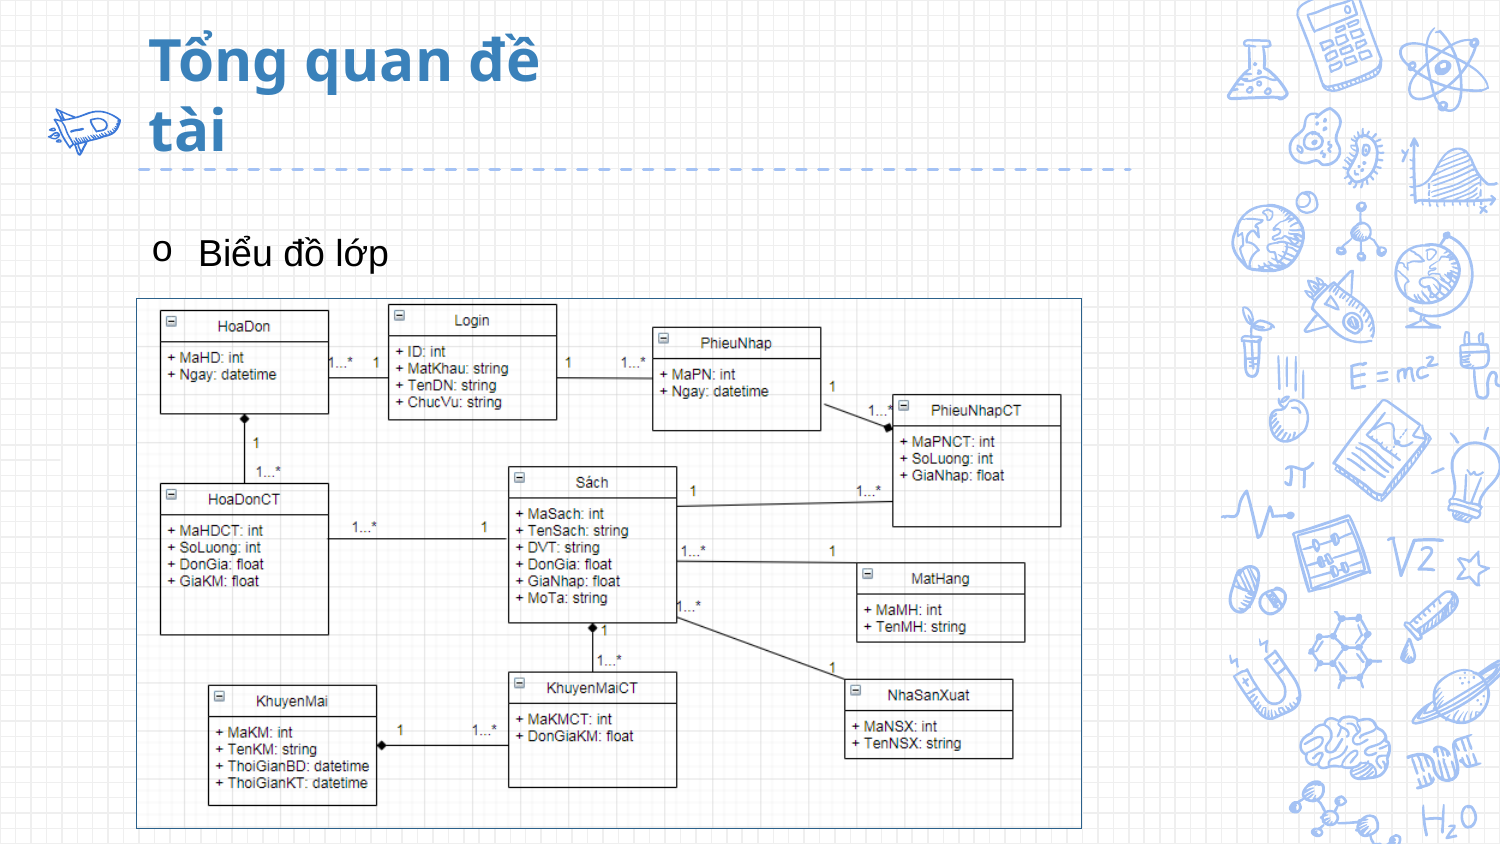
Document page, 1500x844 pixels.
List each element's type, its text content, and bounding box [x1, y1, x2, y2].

title Tổng quan đề tài [133, 112, 627, 249]
text_box [47, 108, 121, 156]
picture [136, 298, 1082, 829]
text_box Biểu đồ lớp [136, 221, 951, 282]
